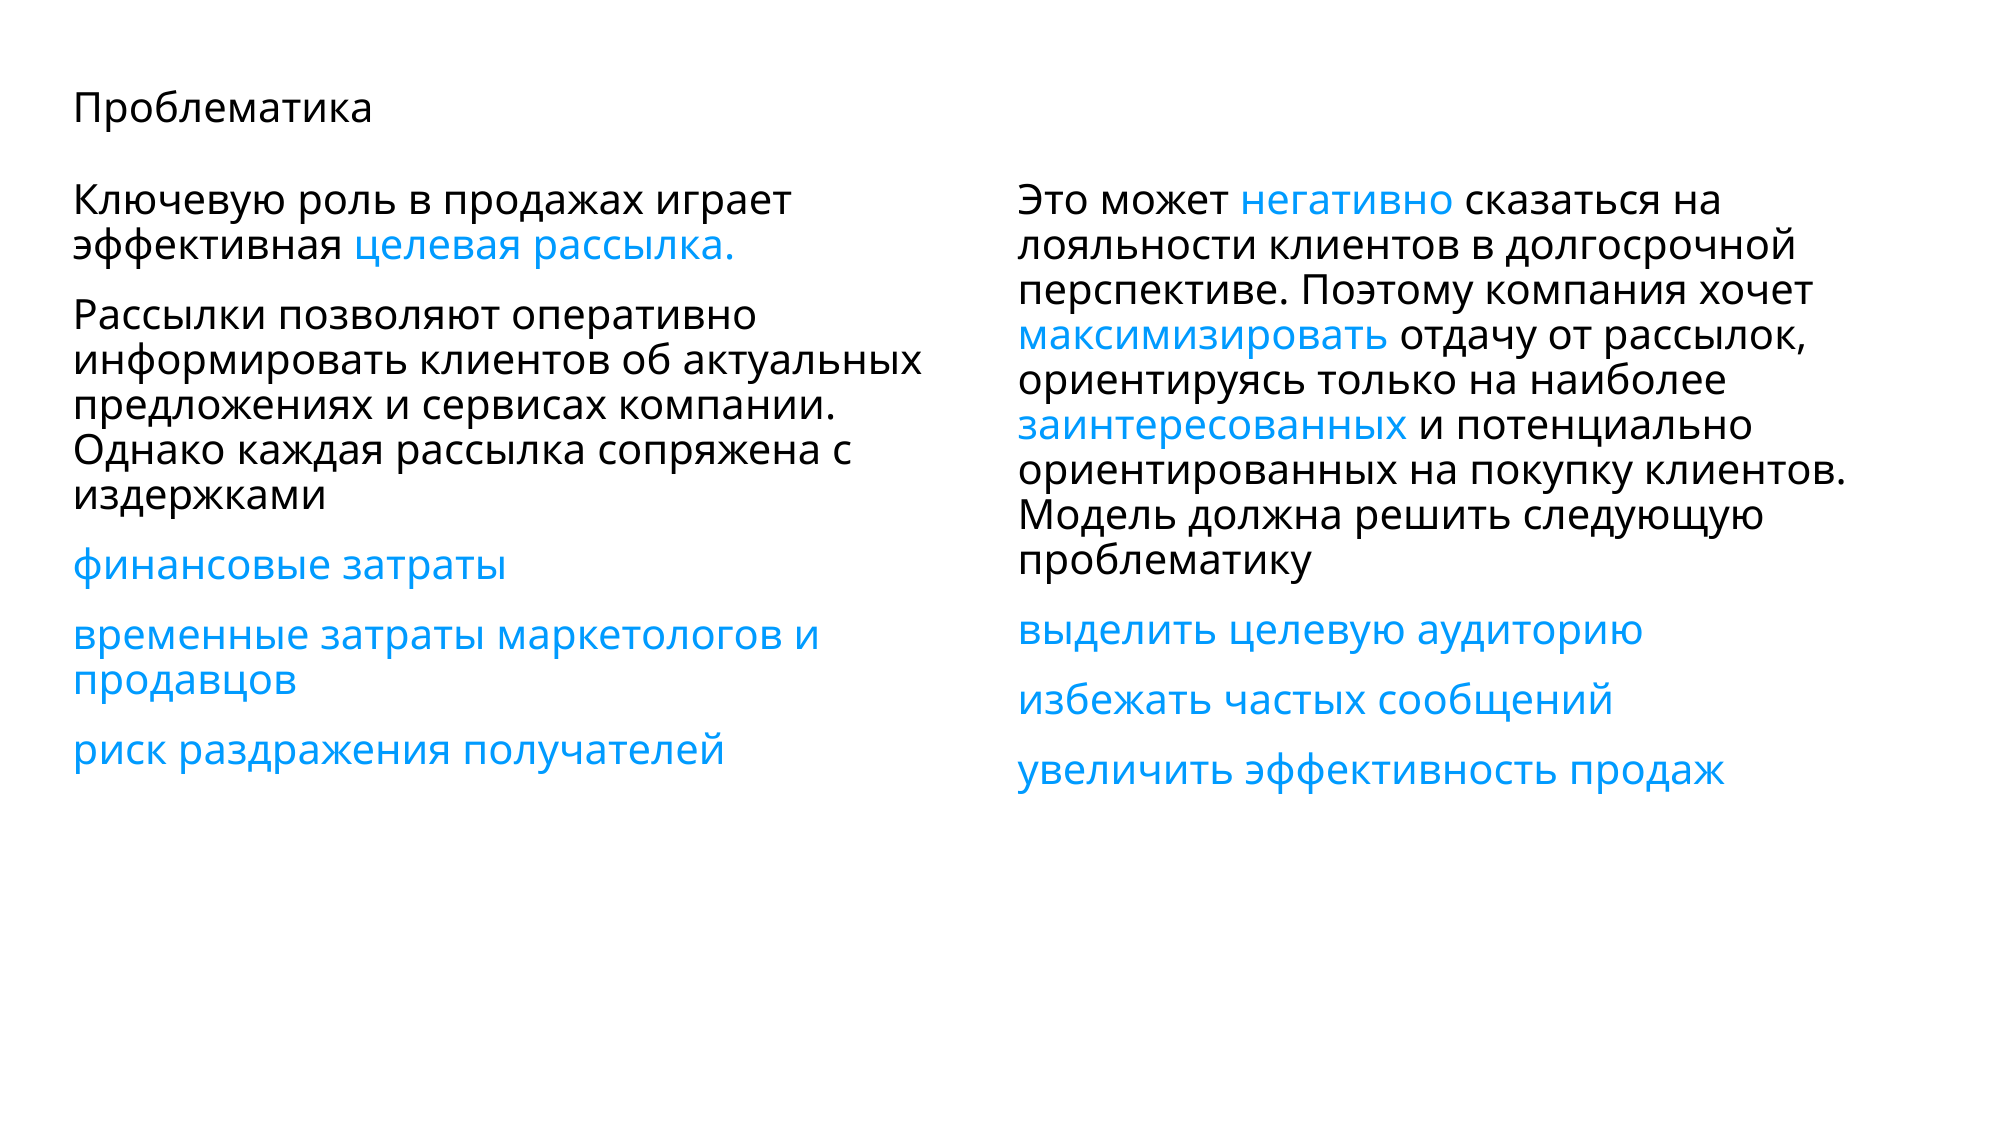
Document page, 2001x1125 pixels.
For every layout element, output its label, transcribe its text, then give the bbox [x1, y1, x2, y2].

list Это может негативно сказаться на лояльности клиентов в долгосрочной перспективе. Поэтому компания хочет максимизировать отдачу от рассылок, ориентируясь только на наиболее заинтересованных и потенциально ориентированных на покупку клиентов. Модель должна решить следующую проблематику выделить целевую аудиторию избежать частых сообщений увеличить эффективность продаж [1017, 178, 1928, 947]
title Проблематика [72, 0, 1798, 218]
list Ключевую роль в продажах играет эффективная целевая рассылка. Рассылки позволяют оперативно информировать клиентов об актуальных предложениях и сервисах компании. Однако каждая рассылка сопряжена с издержками финансовые затраты временные затраты маркетологов и продавцов риск раздражения получателей [72, 178, 983, 947]
